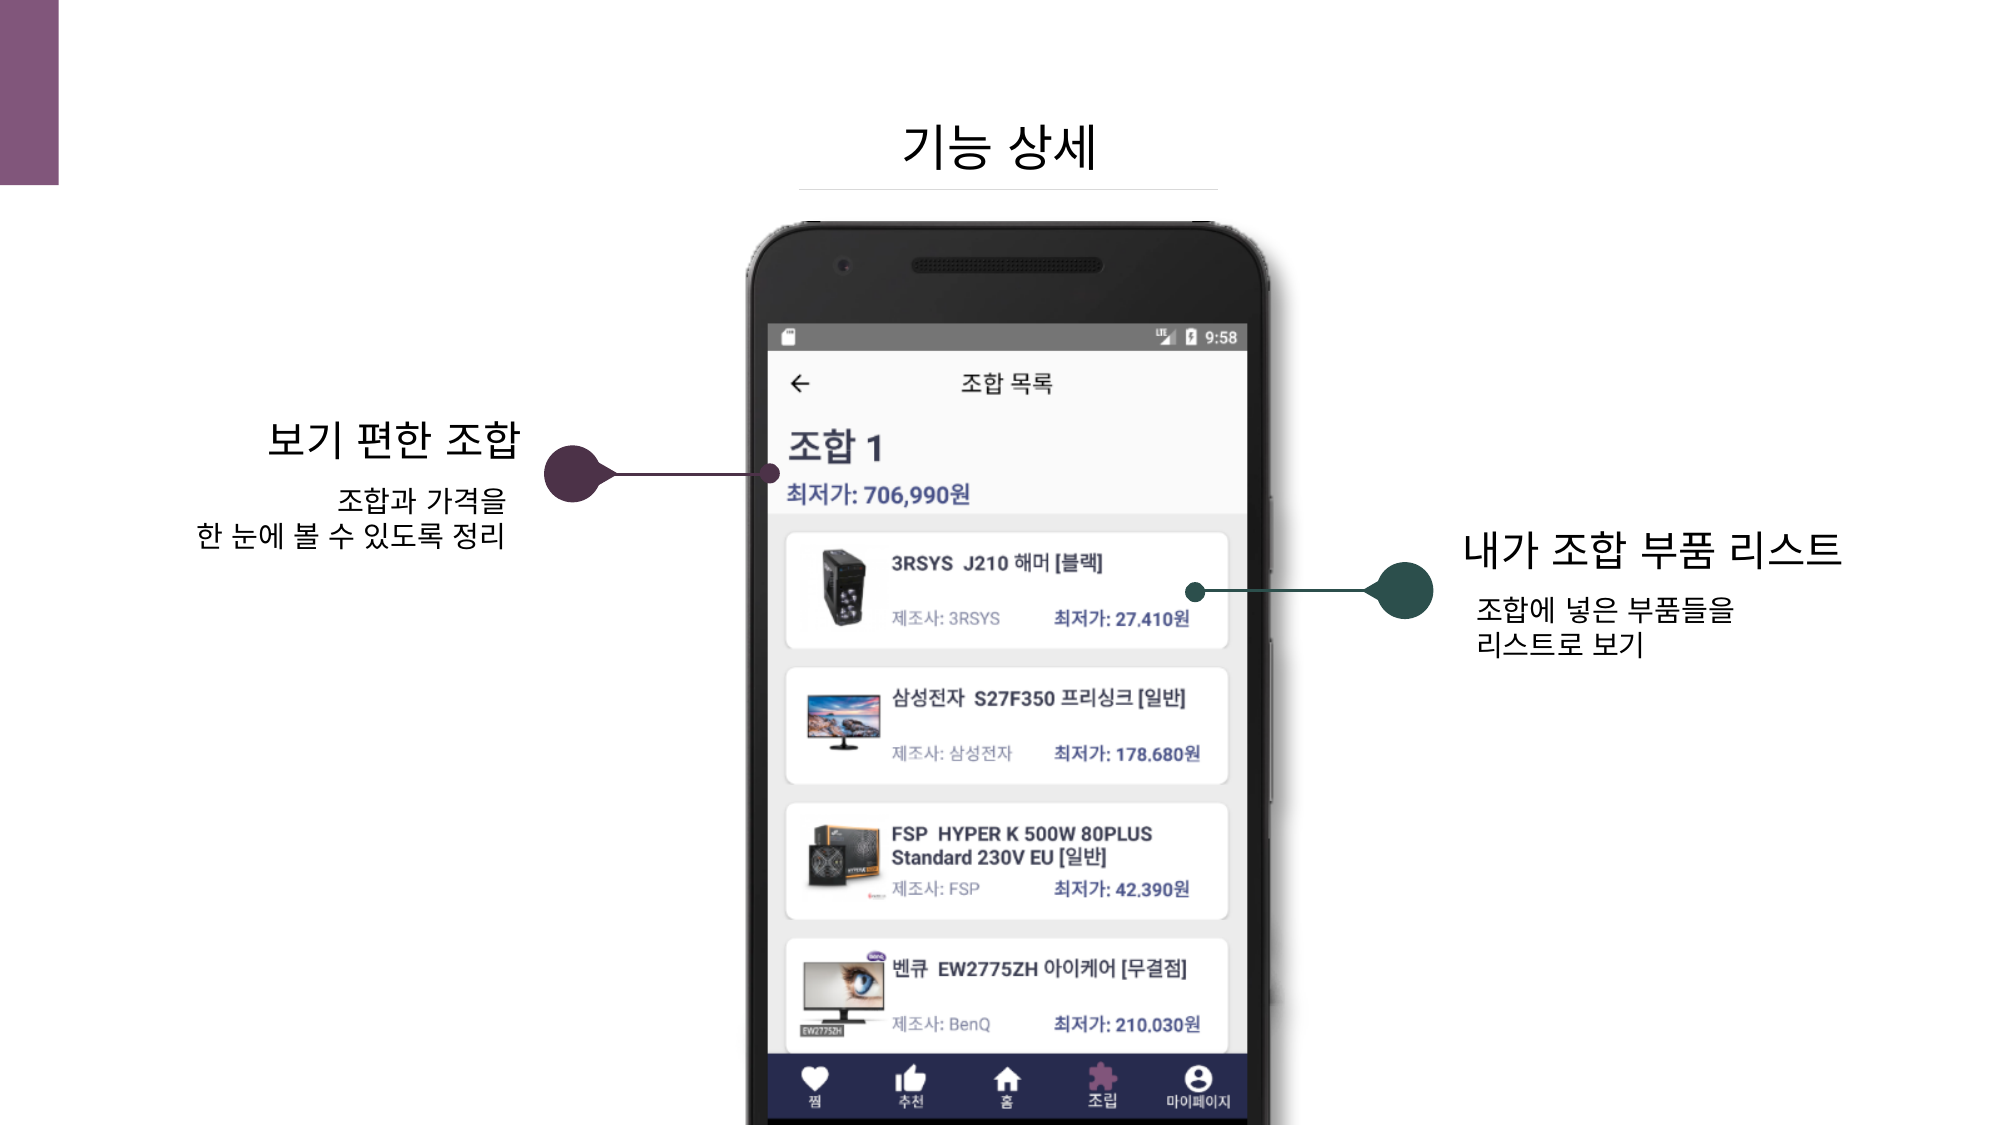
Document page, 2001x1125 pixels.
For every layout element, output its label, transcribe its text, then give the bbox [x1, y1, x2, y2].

text_box 내가 조합 부품 리스트 [1447, 517, 1909, 583]
text_box 조합과 가격을 한 눈에 볼 수 있도록 정리 [181, 476, 523, 561]
text_box 보기 편한 조합 [214, 407, 537, 473]
picture [704, 221, 1310, 1125]
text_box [544, 445, 780, 503]
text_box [1185, 562, 1434, 620]
text_box 조합에 넣은 부품들을 리스트로 보기 [1461, 585, 1751, 670]
text_box [0, 0, 60, 186]
text_box 기능 상세 [688, 109, 1312, 185]
